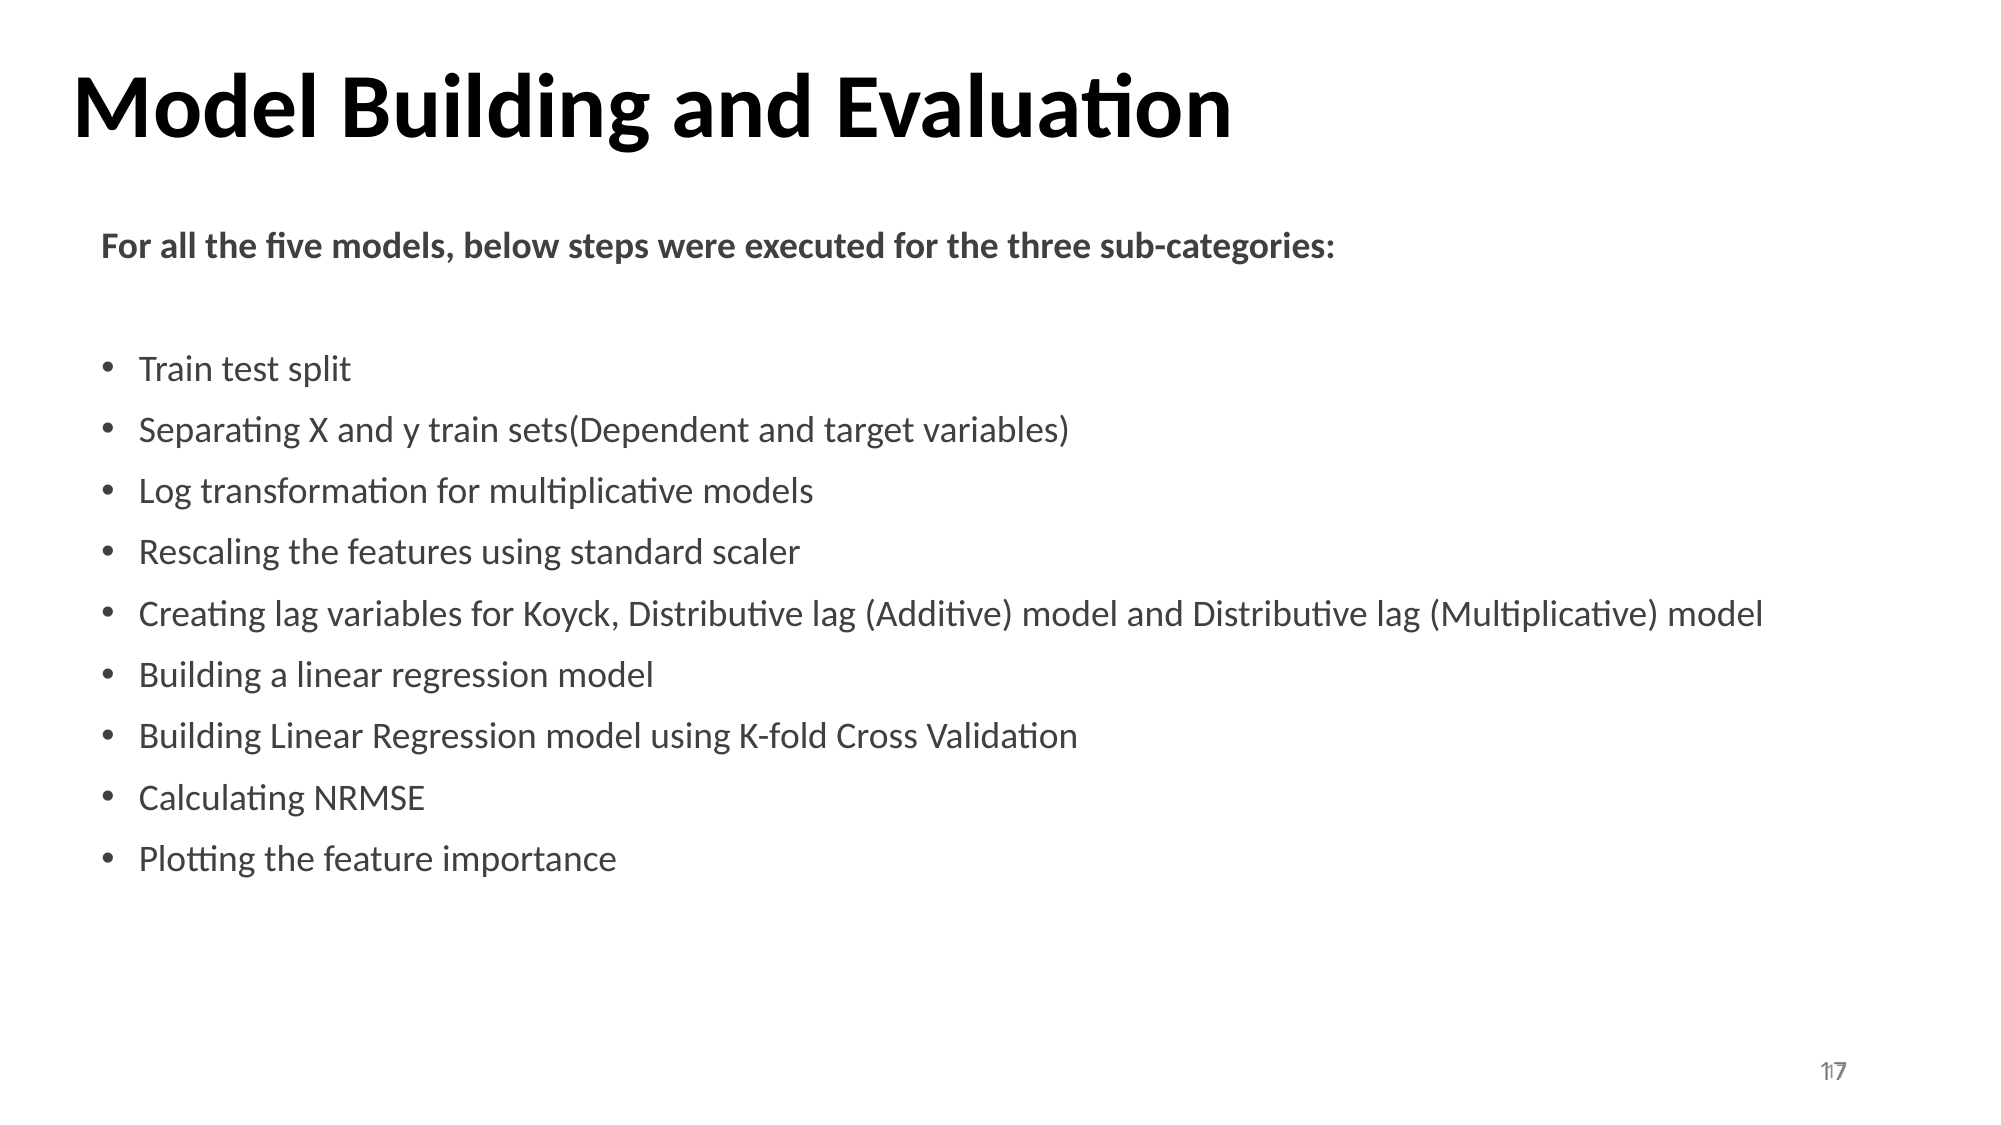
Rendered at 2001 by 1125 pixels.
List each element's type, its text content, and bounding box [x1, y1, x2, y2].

text_box For all the five models, below steps were executed for the three sub-categories: Train test split Separating X and y train sets(Dependent and target variables) Log transformation for multiplicative models Rescaling the features using standard scaler Creating lag variables for Koyck, Distributive lag (Additive) model and Distributive lag (Multiplicative) model Building a linear regression model Building Linear Regression model using K-fold Cross Validation Calculating NRMSE Plotting the feature importance [86, 218, 1819, 965]
text_box 17 [1412, 1042, 1863, 1103]
title Model Building and Evaluation [57, 53, 1316, 165]
